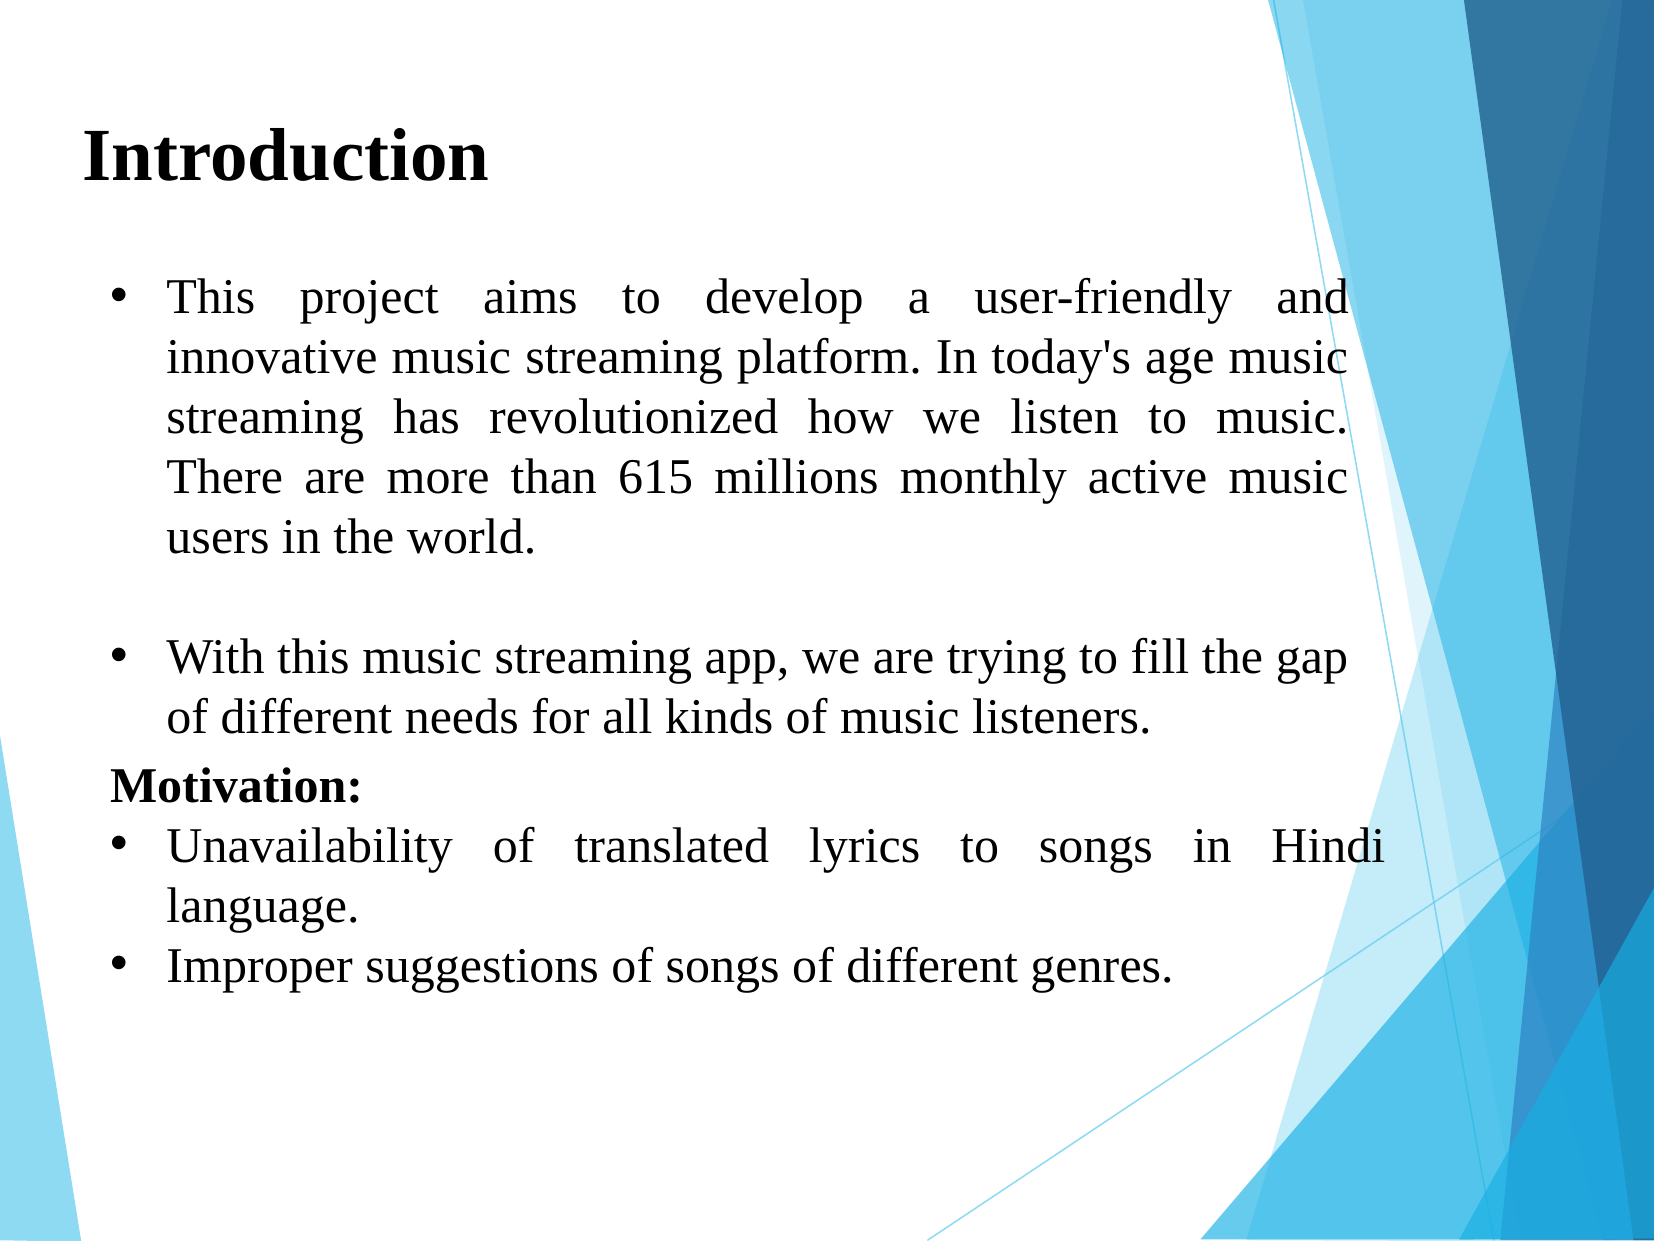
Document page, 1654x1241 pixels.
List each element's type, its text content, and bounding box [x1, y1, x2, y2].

text_box Motivation: Unavailability of translated lyrics to songs in Hindi language. Improper suggestions of songs of different genres. [95, 744, 1402, 1060]
text_box This project aims to develop a user-friendly and innovative music streaming platform. In today's age music streaming has revolutionized how we listen to music. There are more than 615 millions monthly active music users in the world. With this music streaming app, we are trying to fill the gap of different needs for all kinds of music listeners. [95, 256, 1365, 744]
text_box Introduction [82, 49, 1571, 257]
